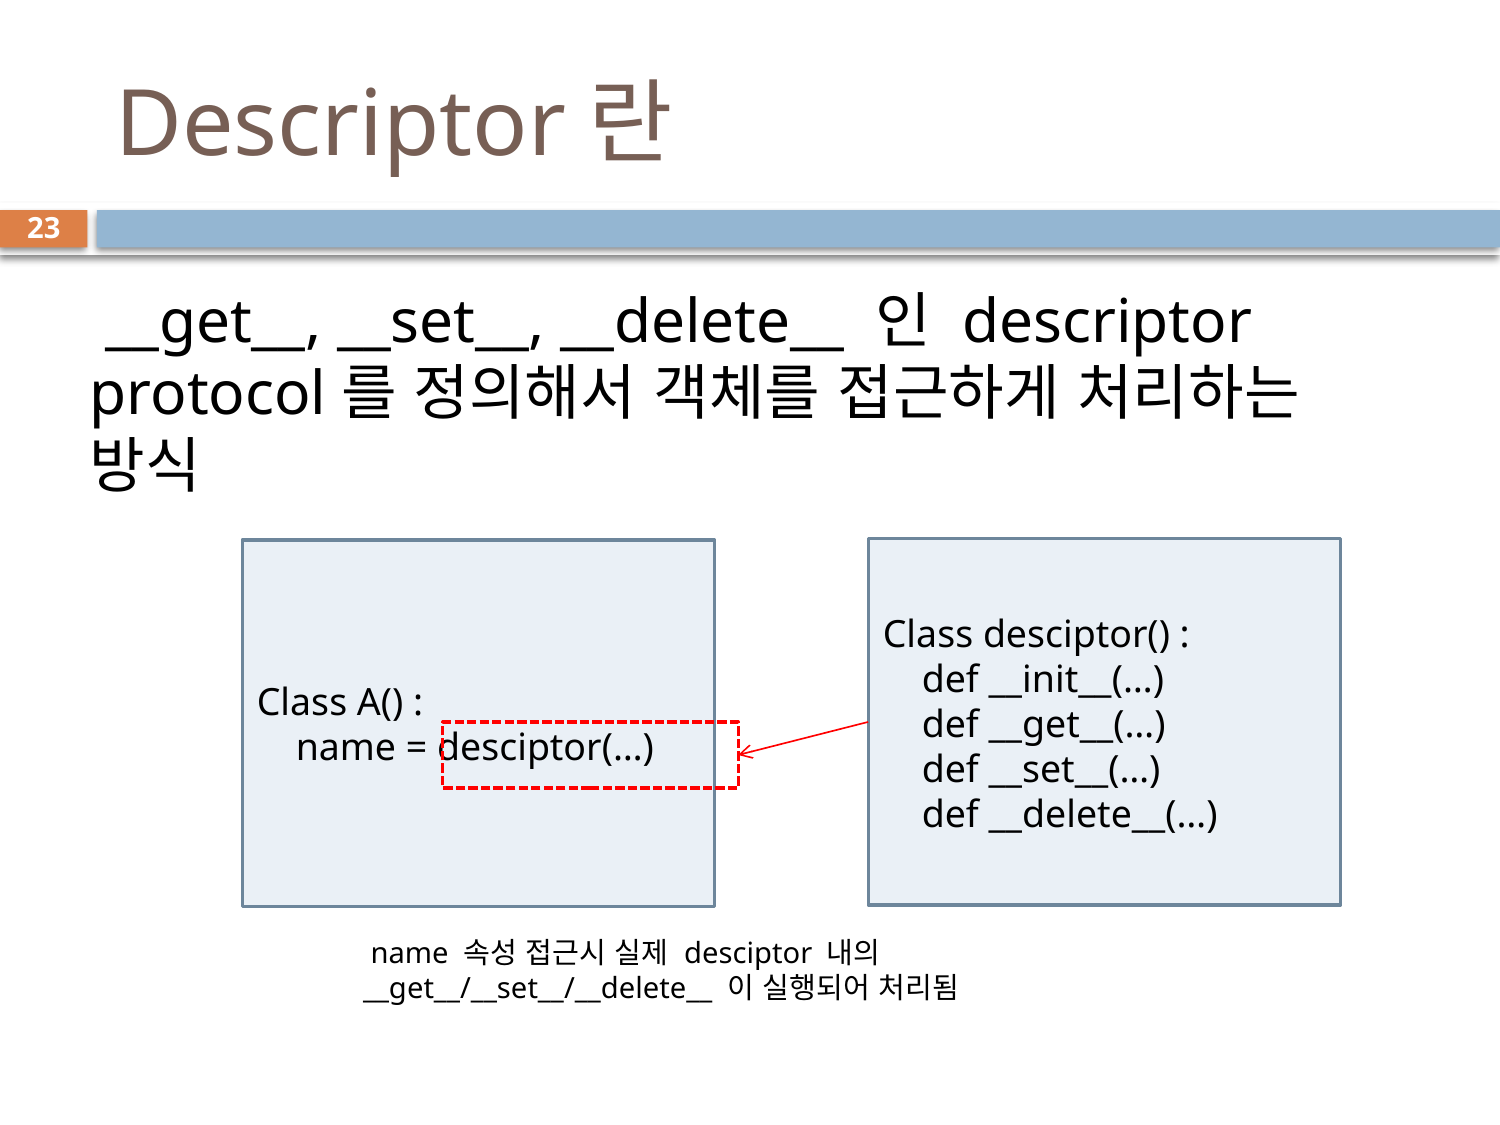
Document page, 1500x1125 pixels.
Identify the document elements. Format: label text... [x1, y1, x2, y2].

title Descriptor란 [100, 37, 1438, 200]
text_box [441, 720, 740, 790]
list __get__, __set__, __delete__ 인 descriptor protocol를 정의해서 객체를 접근하게 처리하는 방식 [75, 274, 1425, 563]
text_box Class desciptor() : def __init__(…) def __get__(…) def __set__(…) def __delete__(…) [867, 537, 1342, 907]
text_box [737, 721, 869, 756]
text_box name 속성 접근시 실제 desciptor 내의 __get__/__set__/__delete__ 이 실행되어 처리됨 [348, 927, 1010, 1012]
slide_number 23 [0, 208, 88, 249]
text_box Class A() : name = desciptor(…) [241, 538, 716, 908]
